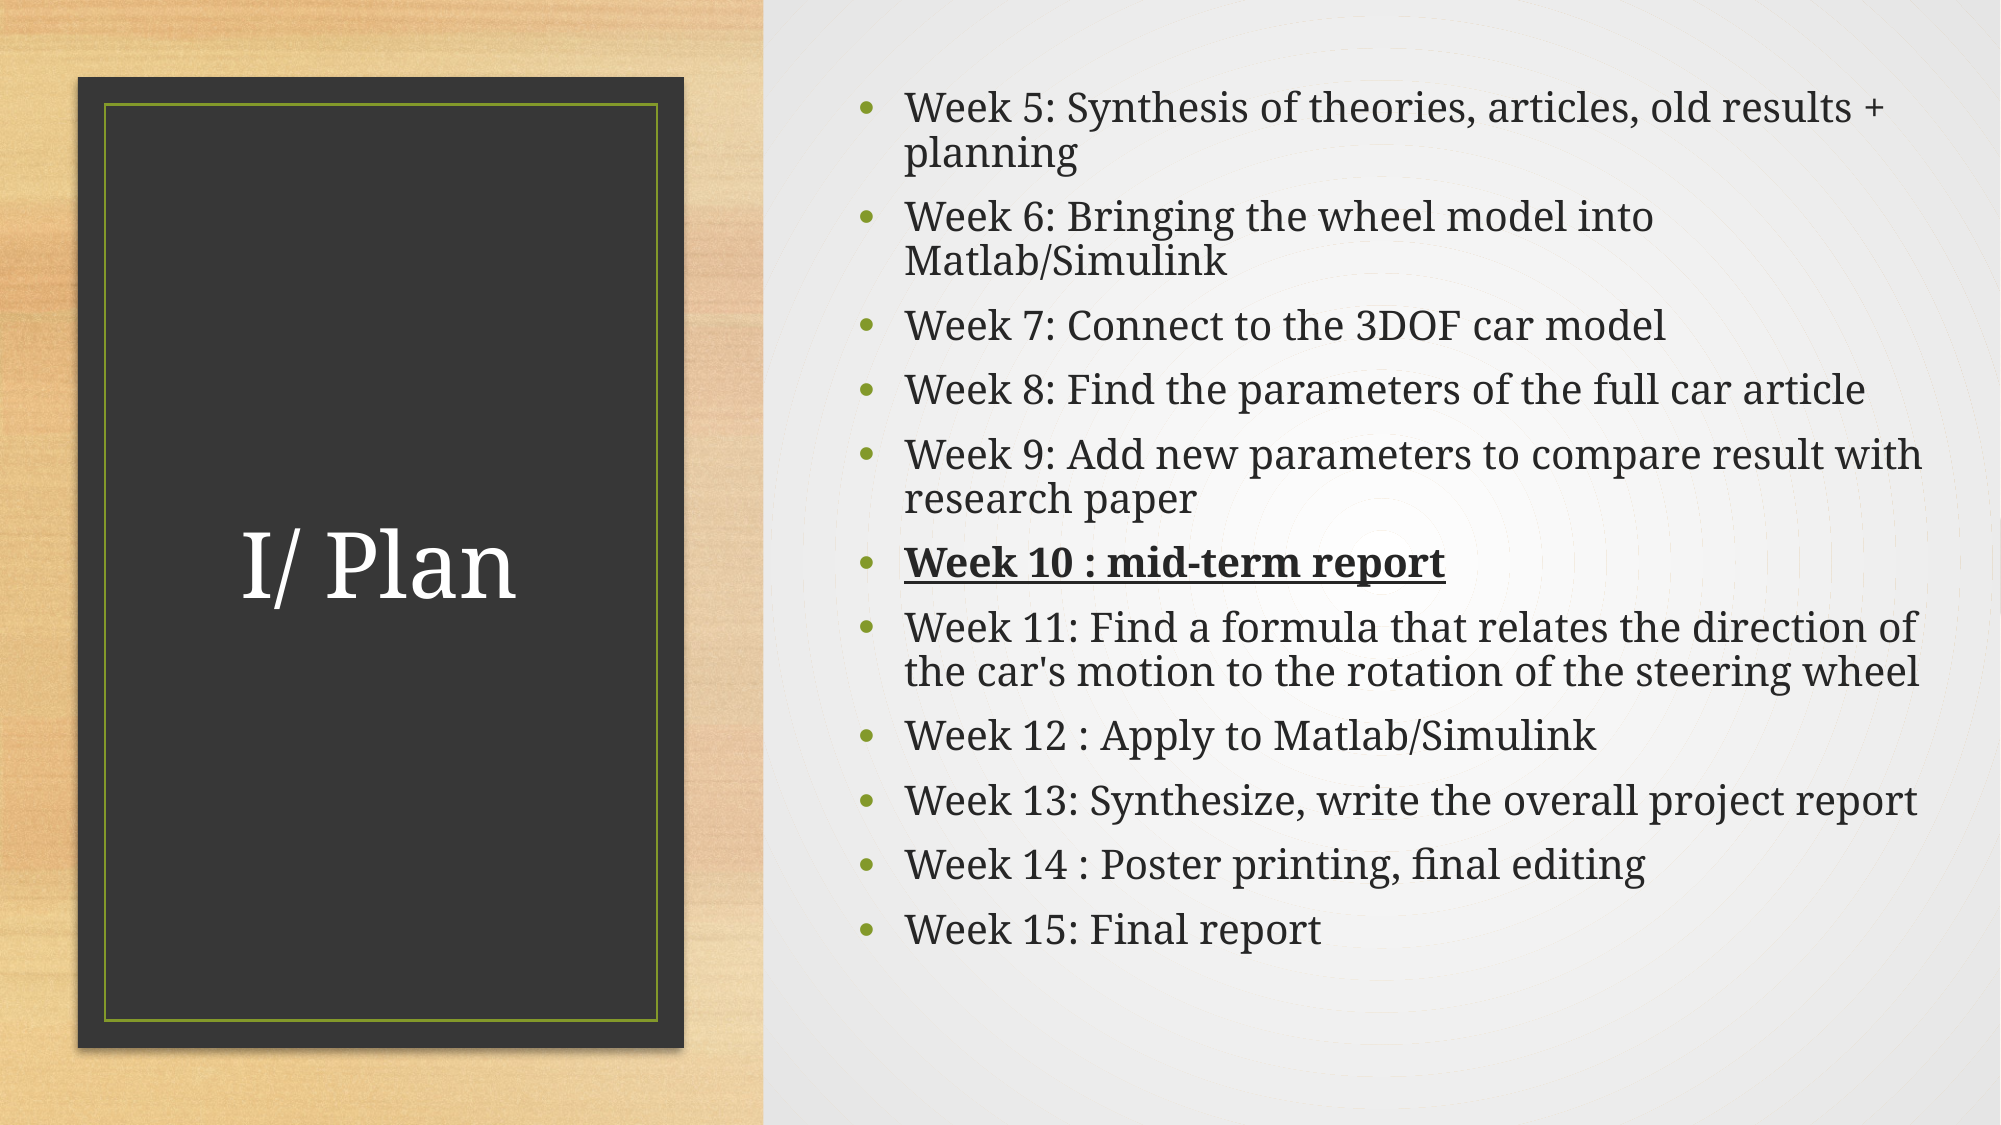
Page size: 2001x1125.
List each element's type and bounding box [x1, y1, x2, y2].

text_box [0, 0, 2000, 1125]
